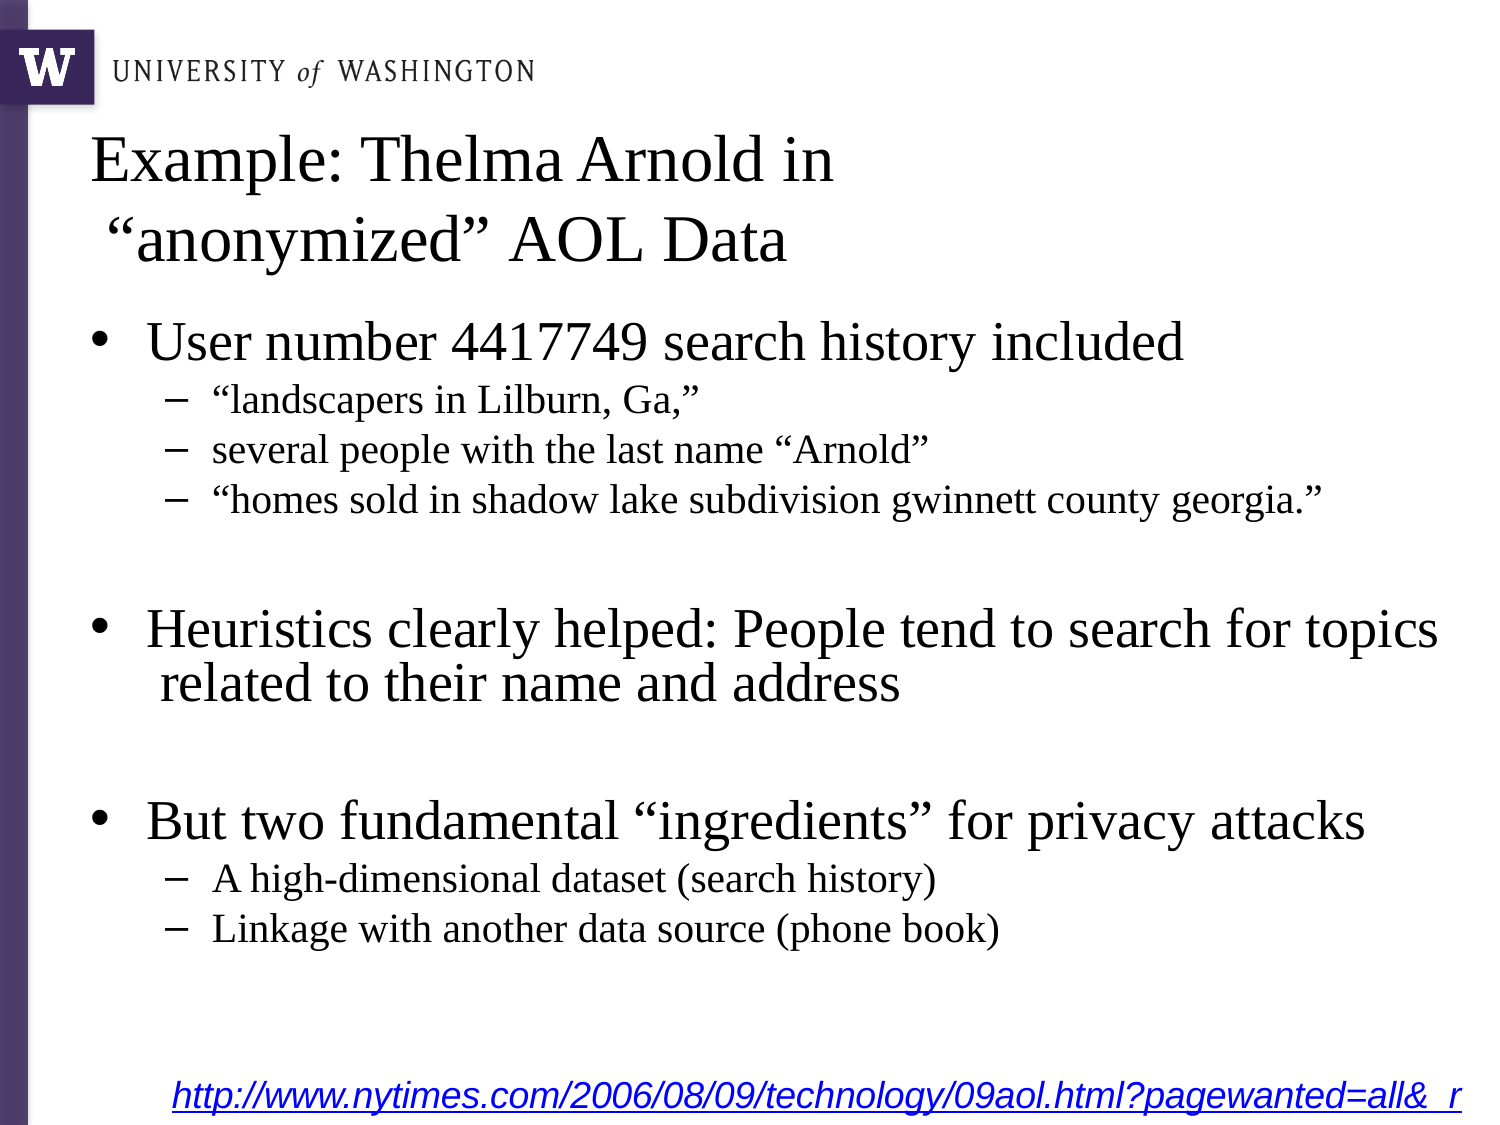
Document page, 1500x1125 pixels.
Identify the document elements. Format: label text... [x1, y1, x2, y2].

picture [19, 48, 75, 86]
text_box http://www.nytimes.com/2006/08/09/technology/09aol.html?pagewanted=all&_r [169, 1069, 1484, 1117]
picture [112, 59, 534, 88]
text_box User number 4417749 search history included “landscapers in Lilburn, Ga,” several people with the last name “Arnold” “homes sold in shadow lake subdivision gwinnett county georgia.” Heuristics clearly helped: People tend to search for topics related to their name and address But two fundamental “ingredients” for privacy attacks A high-dimensional dataset (search history) Linkage with another data source (phone book) [87, 302, 1446, 952]
title Example: Thelma Arnold in “anonymized” AOL Data [87, 98, 837, 289]
